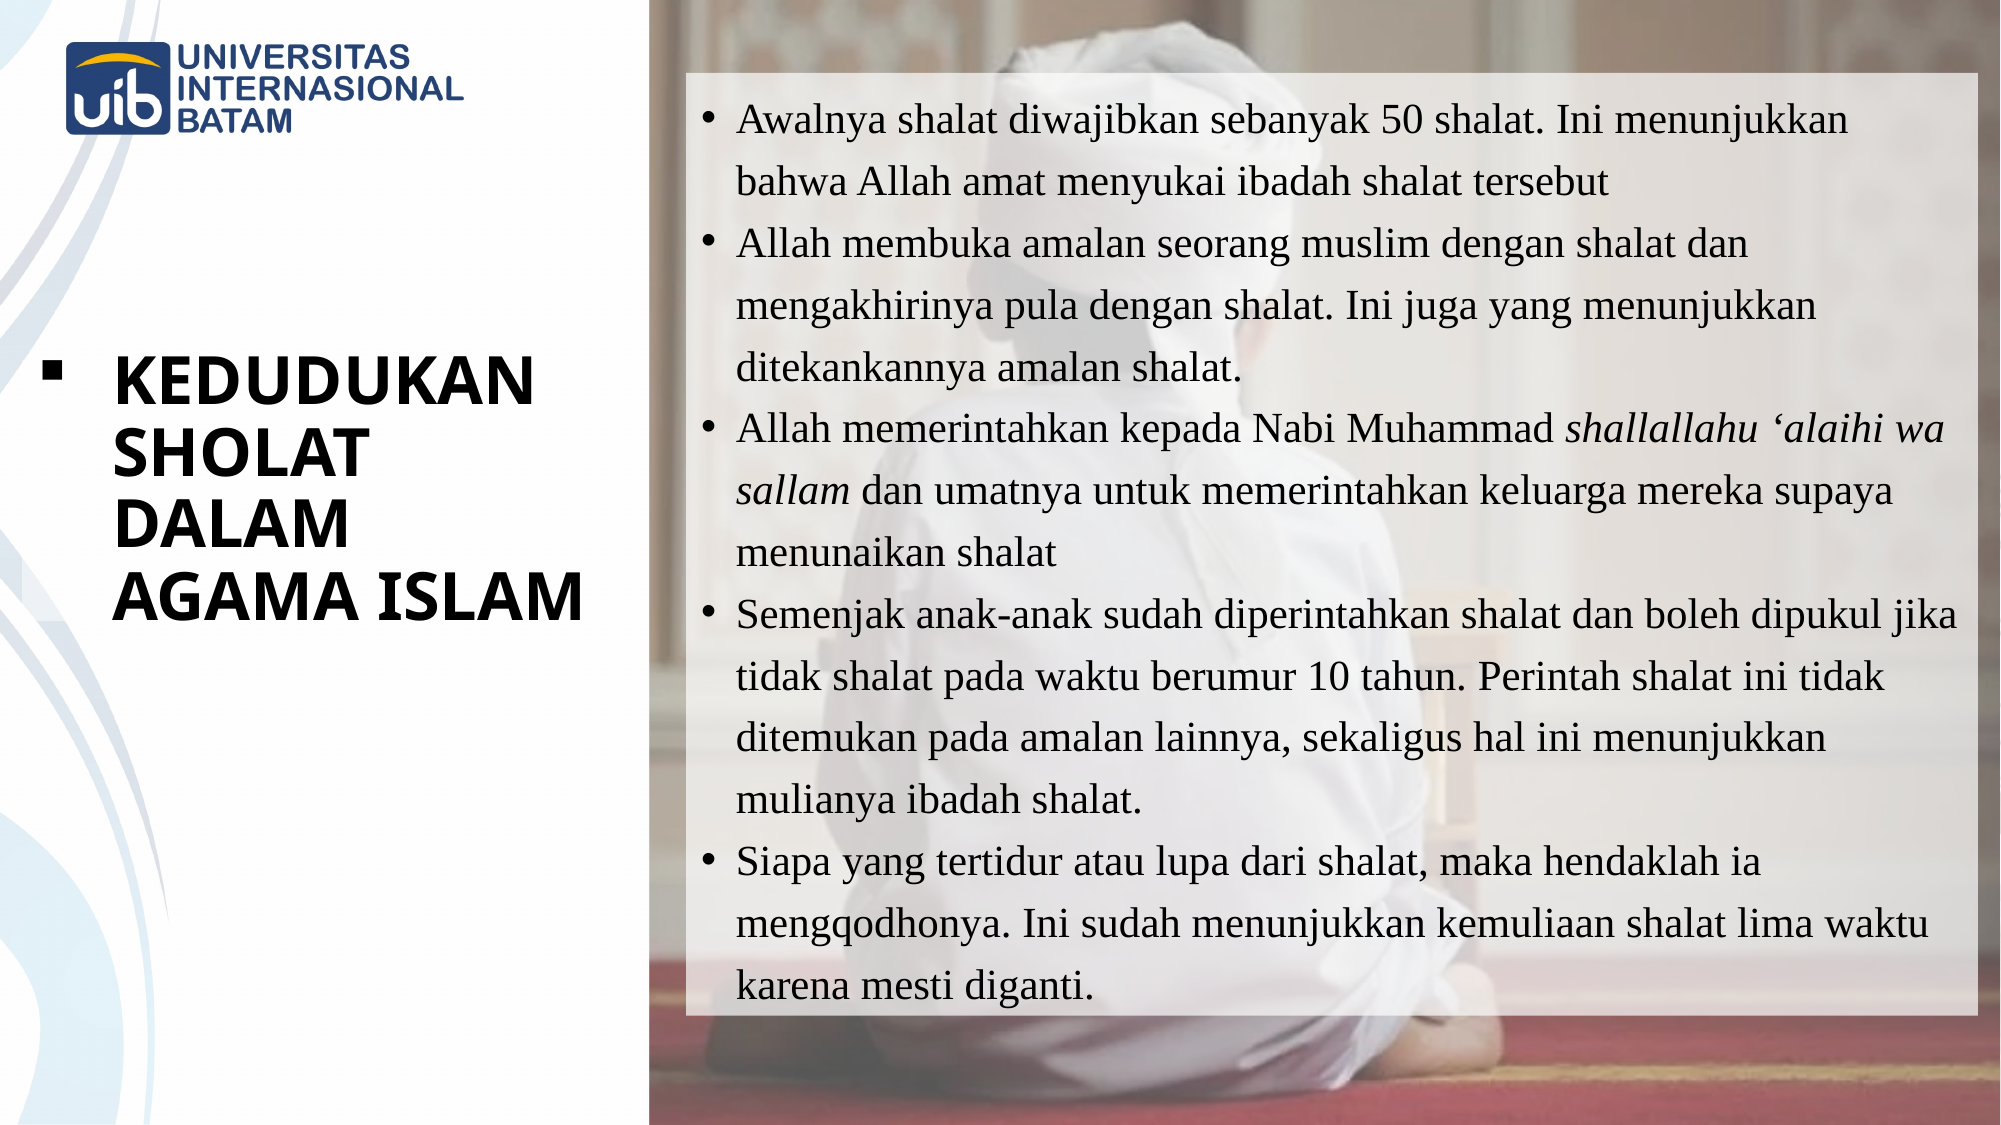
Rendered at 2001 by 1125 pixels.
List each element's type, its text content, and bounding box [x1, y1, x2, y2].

title KEDUDUKAN SHOLAT DALAM AGAMA ISLAM [22, 360, 619, 621]
picture [0, 0, 648, 1125]
picture [649, 0, 2001, 1125]
